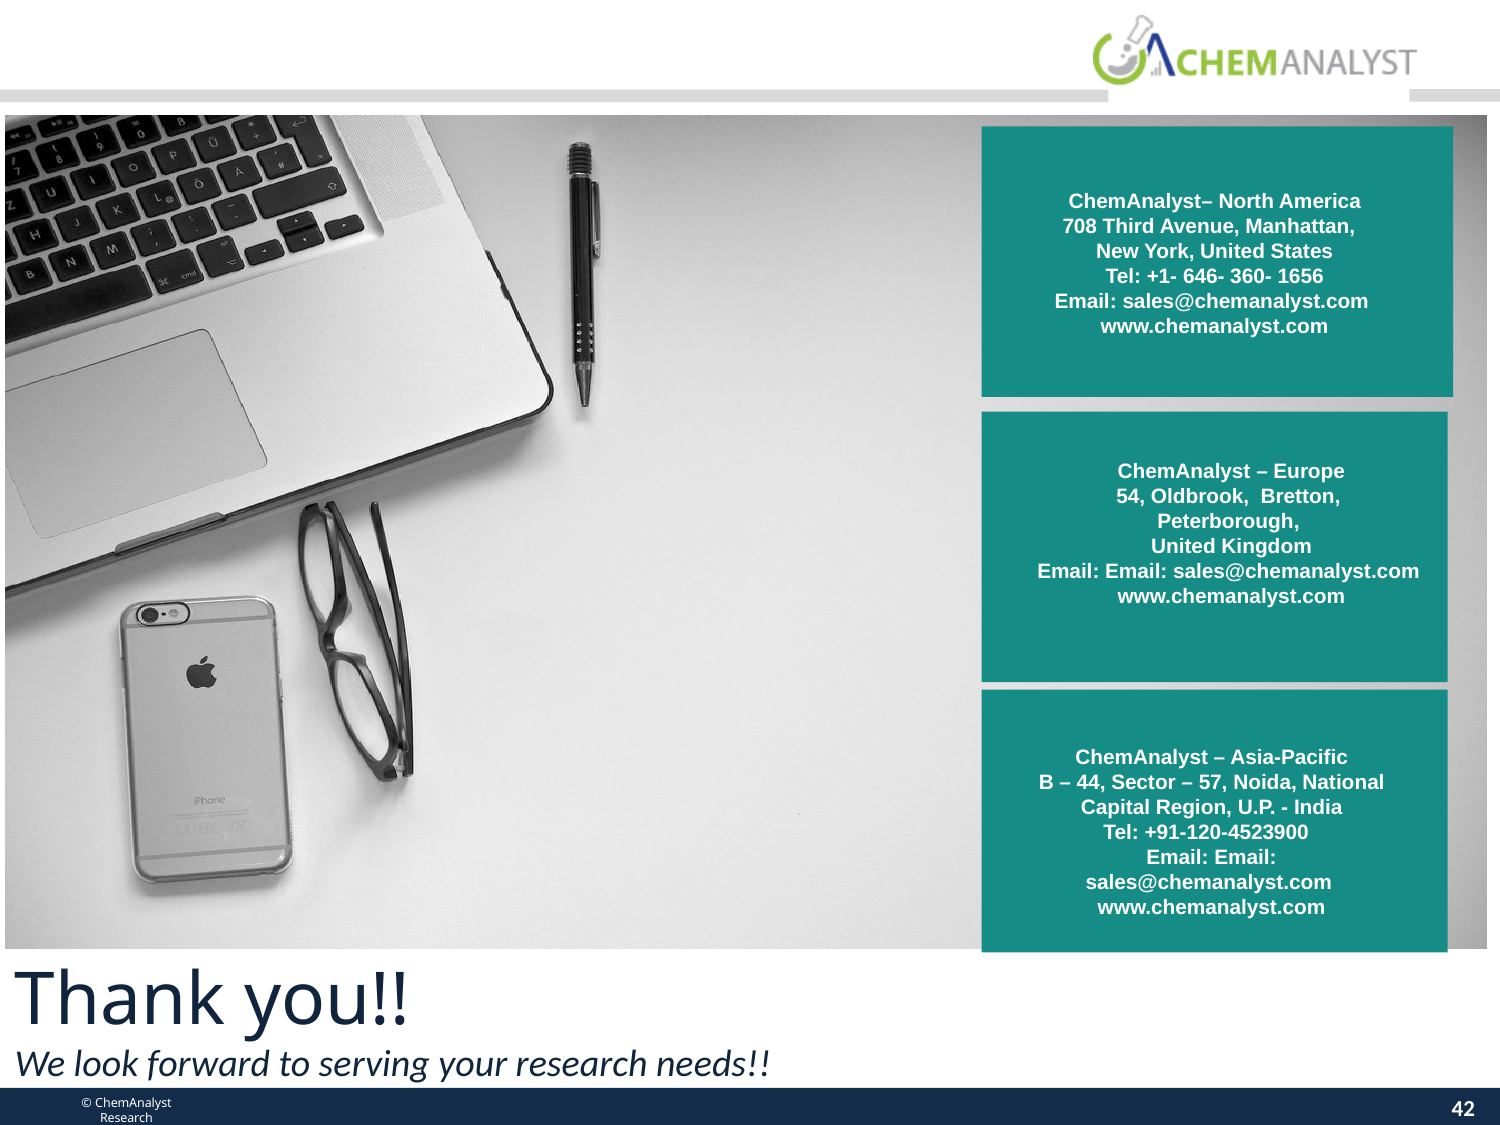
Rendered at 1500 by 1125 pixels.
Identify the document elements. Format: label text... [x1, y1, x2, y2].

text_box Thank you!! We look forward to serving your research needs!! [0, 950, 1042, 1092]
picture [1093, 15, 1427, 102]
text_box 42 [1426, 1076, 1500, 1125]
picture [5, 114, 1488, 949]
